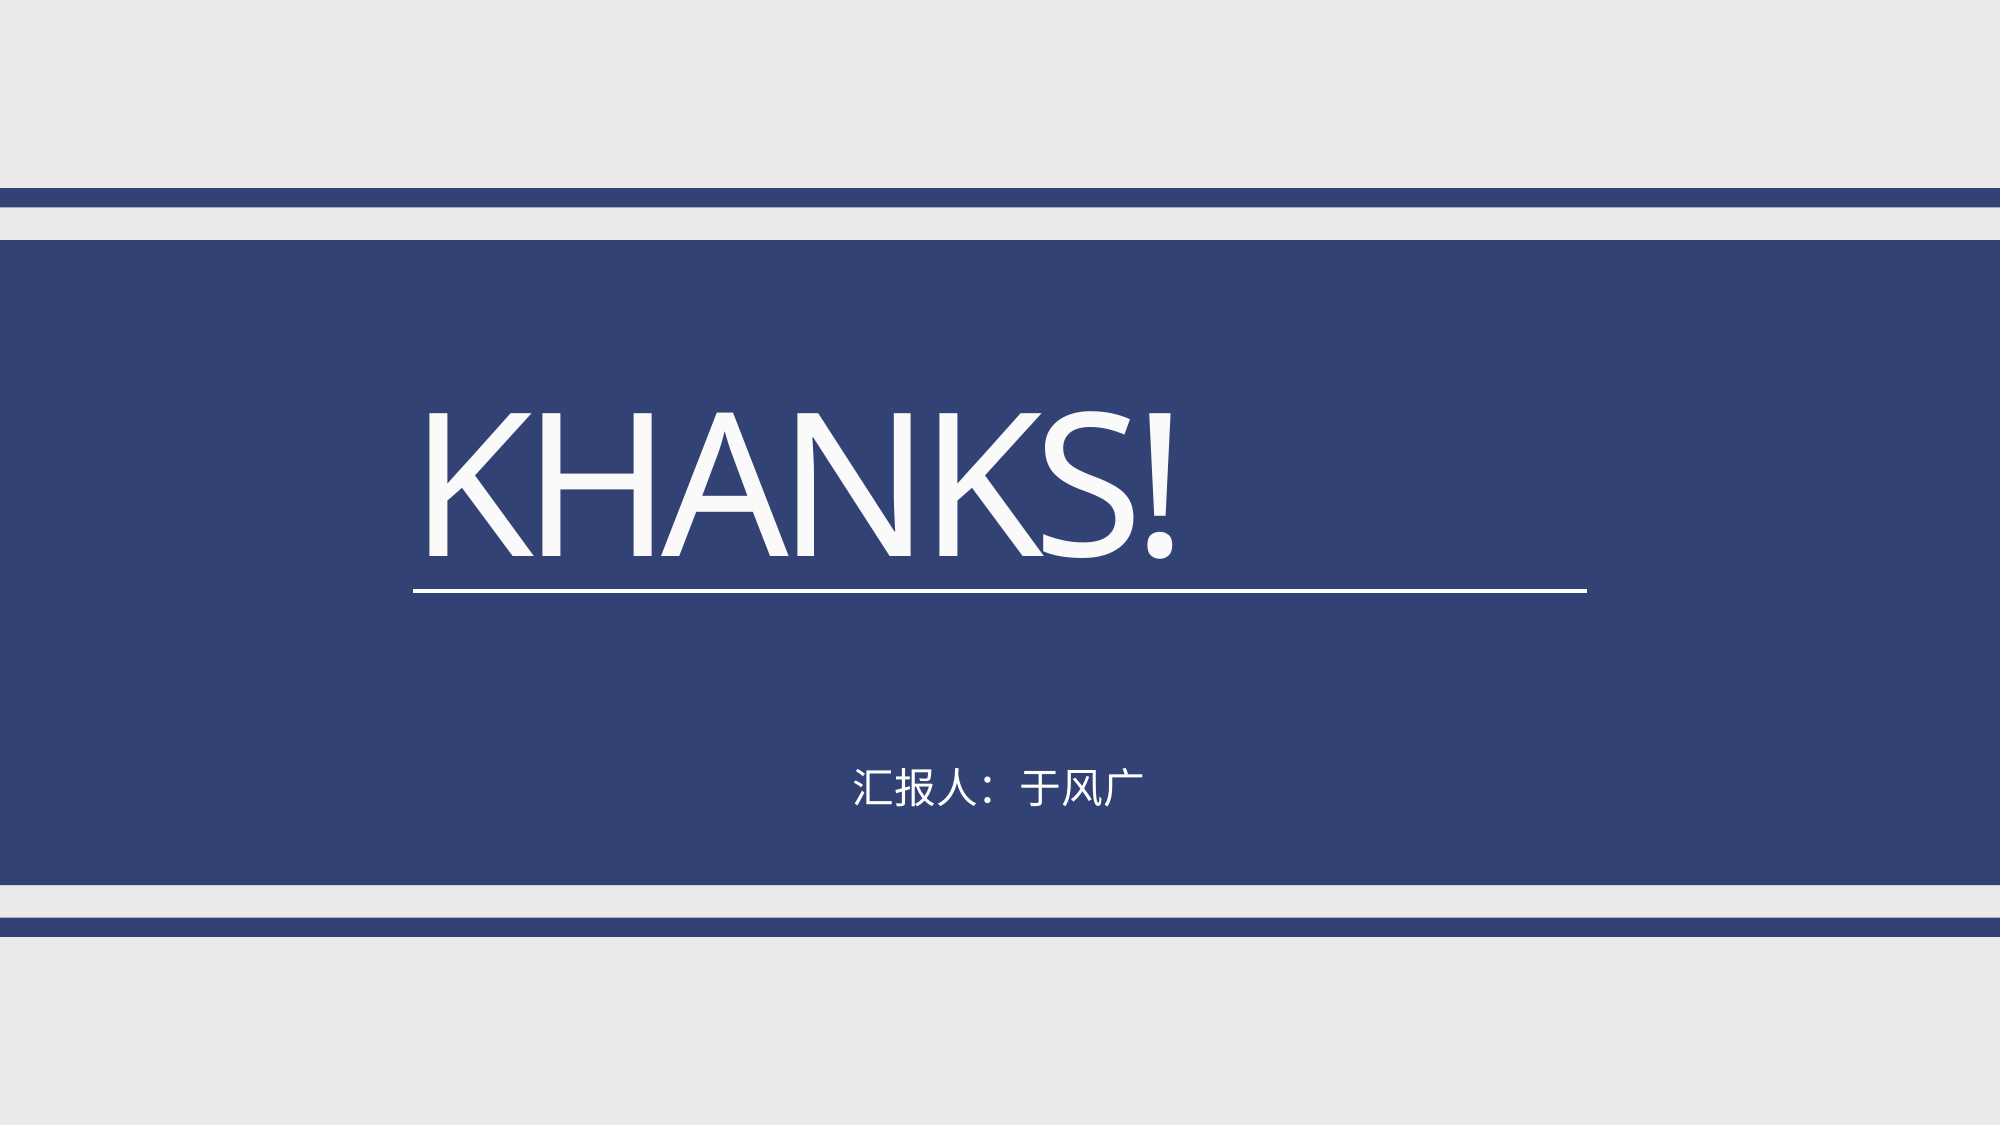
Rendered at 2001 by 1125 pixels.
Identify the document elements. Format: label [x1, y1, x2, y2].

text_box [0, 188, 2000, 938]
